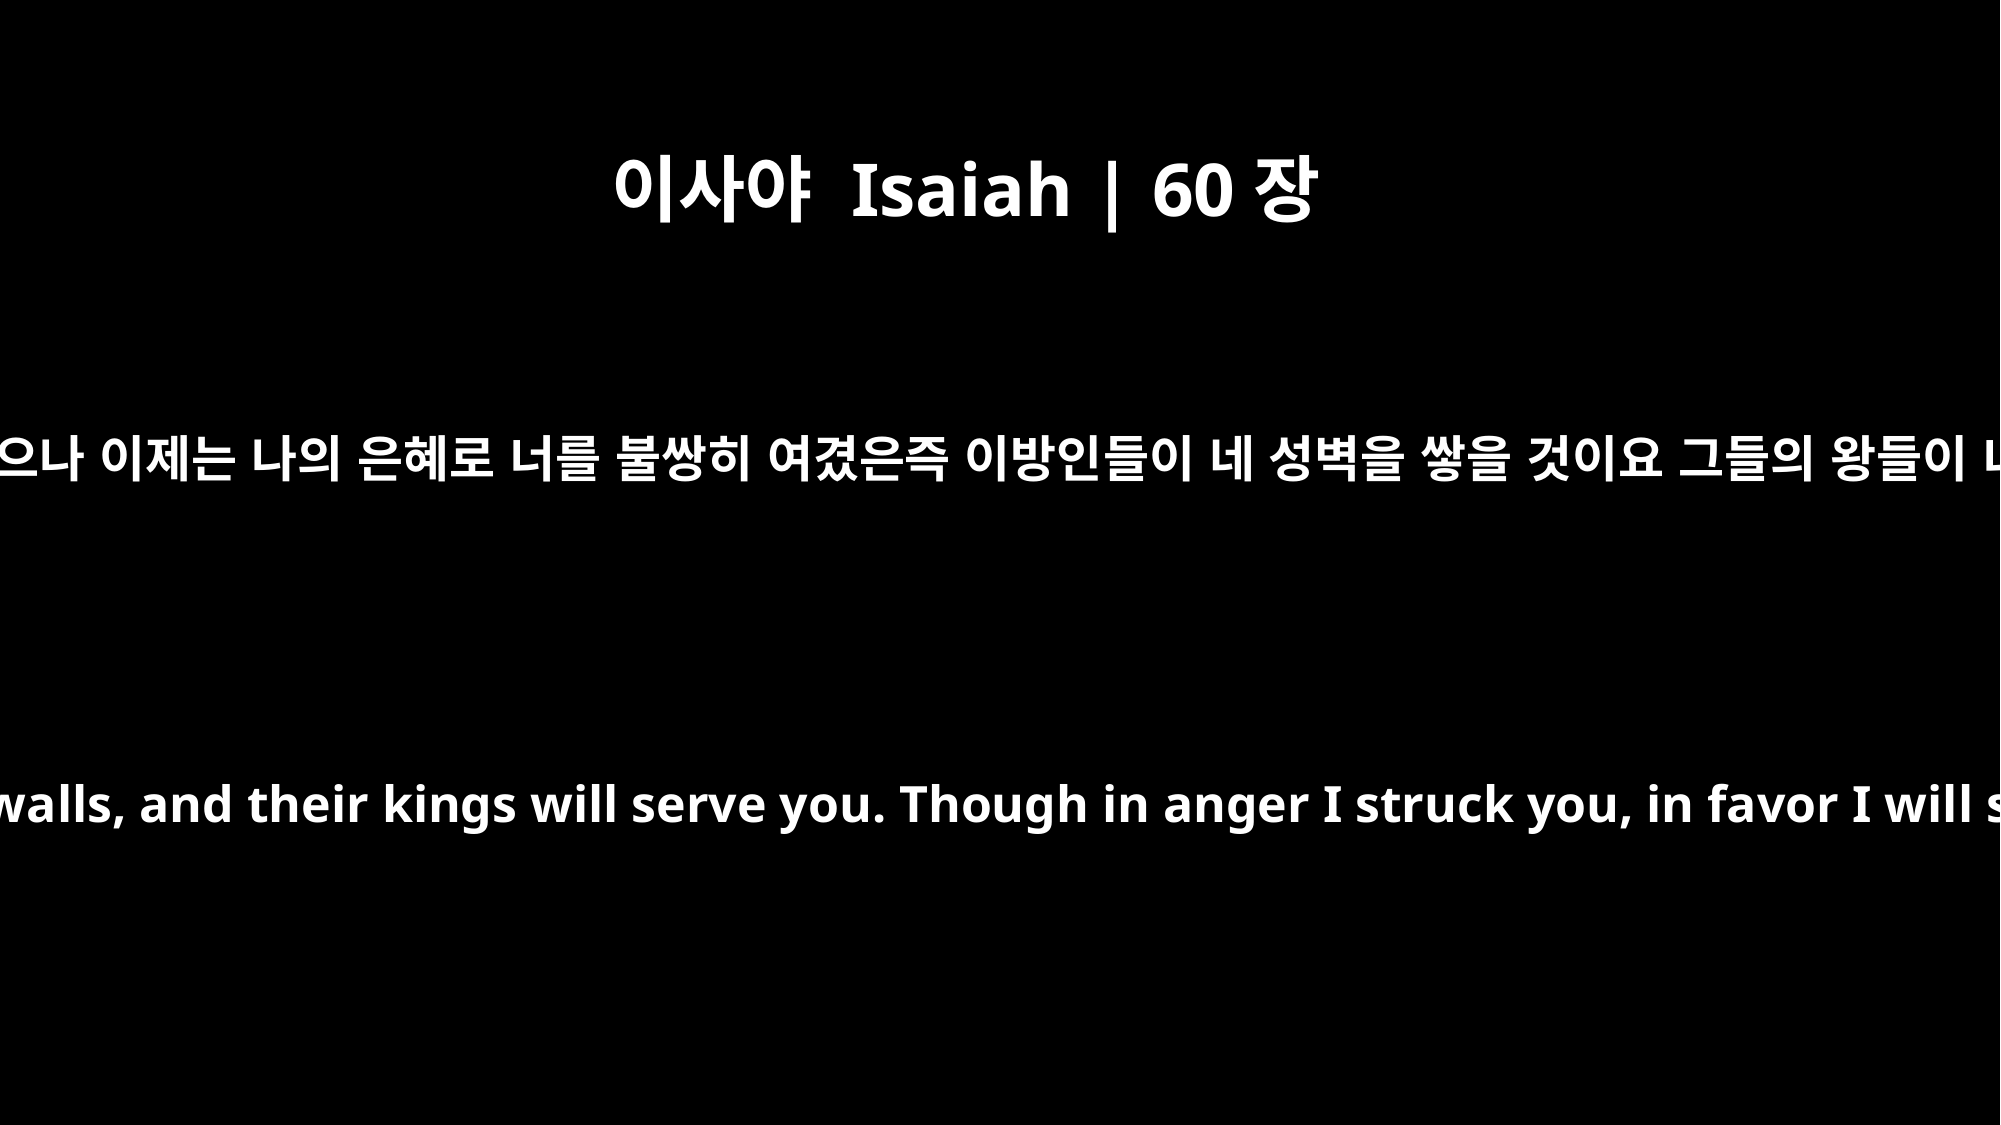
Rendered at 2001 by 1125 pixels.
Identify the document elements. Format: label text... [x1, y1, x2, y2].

text_box "Foreigners will rebuild your walls, and their kings will serve you. Though in anger I struck you, in favor I will show you compassion. [0, 764, 2000, 840]
text_box 이사야 Isaiah | 60장 [596, 136, 1336, 239]
text_box 10 내가 노하여 너를 쳤으나 이제는 나의 은혜로 너를 불쌍히 여겼은즉 이방인들이 네 성벽을 쌓을 것이요 그들의 왕들이 너를 섬길 것이며 [0, 359, 2000, 495]
